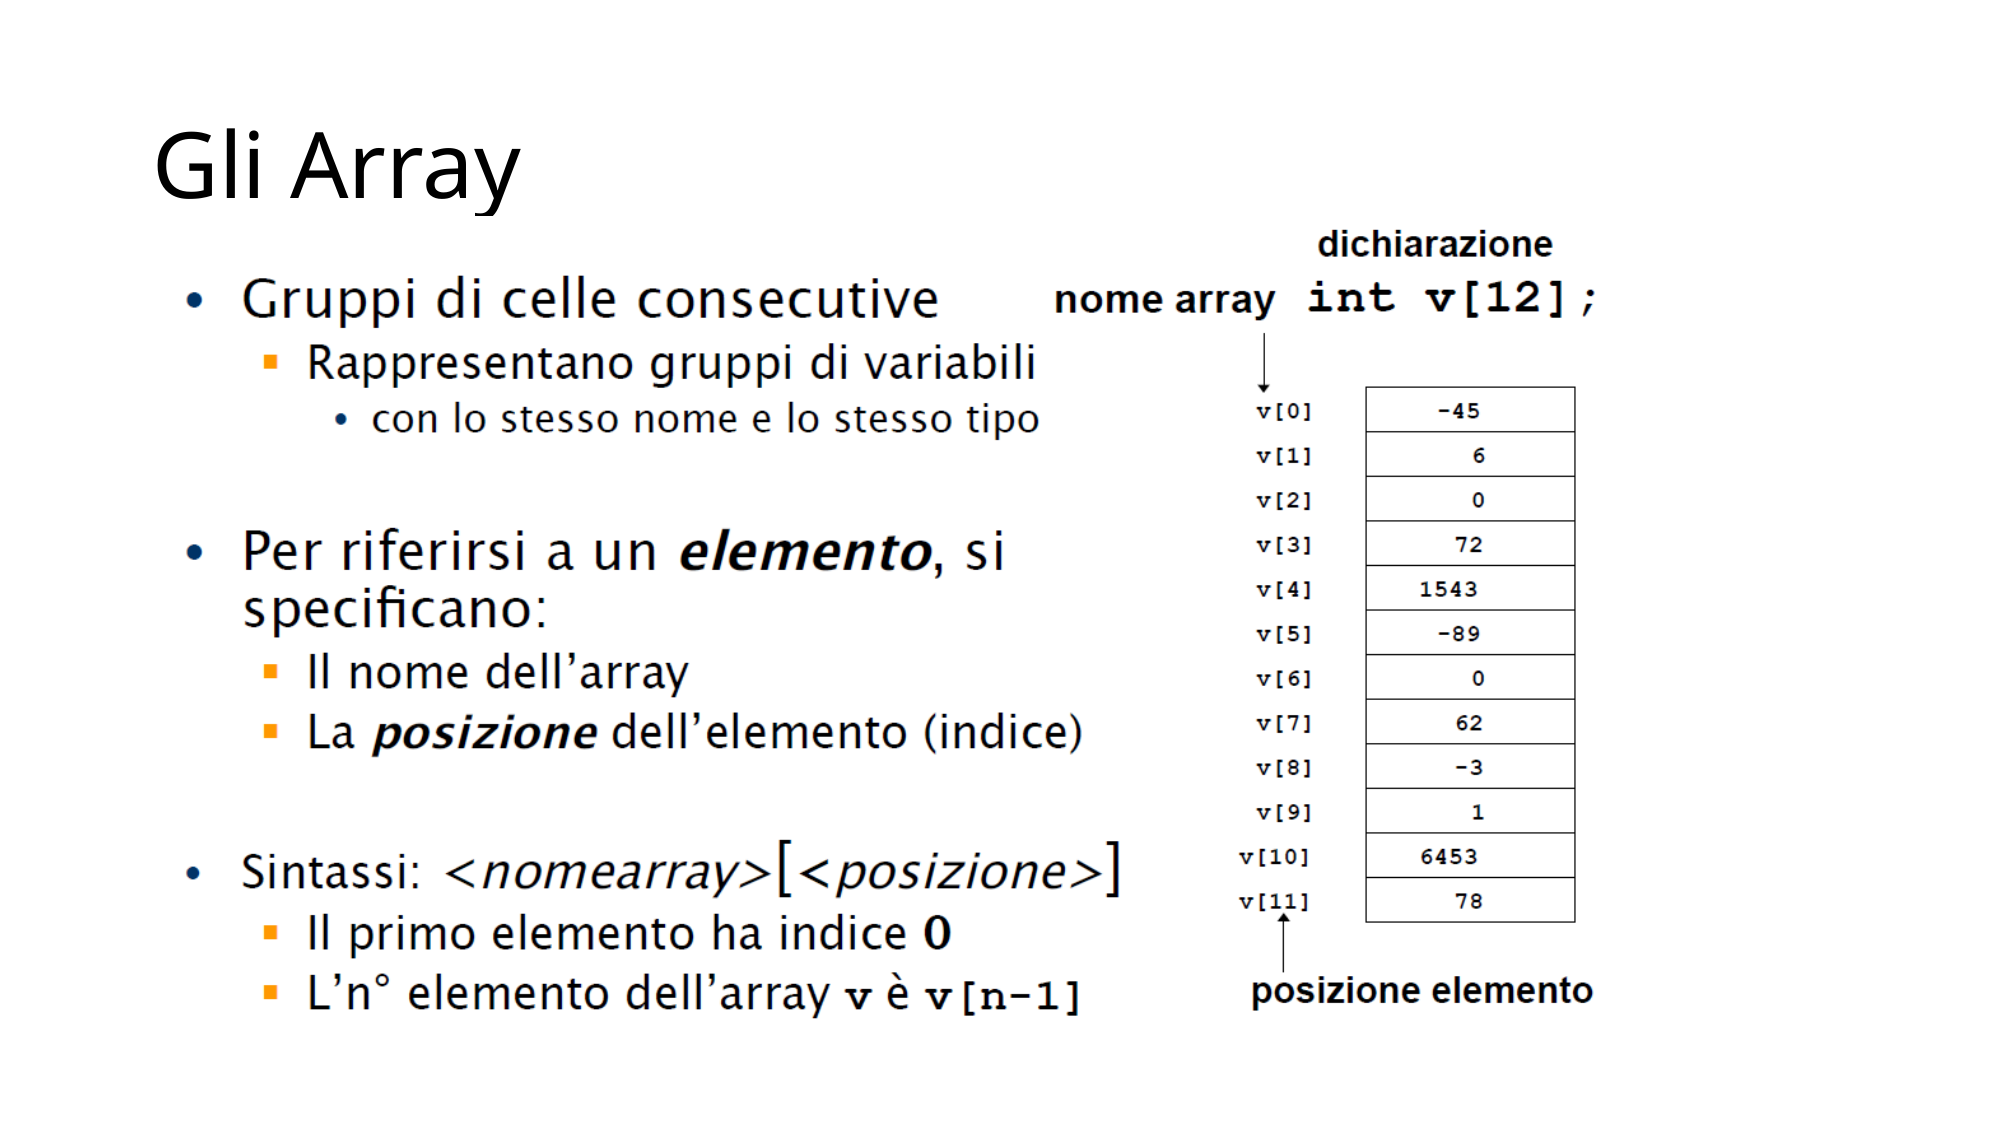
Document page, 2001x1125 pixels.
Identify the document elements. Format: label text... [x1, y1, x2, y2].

picture [175, 216, 1604, 1038]
title Gli Array [137, 59, 1863, 278]
